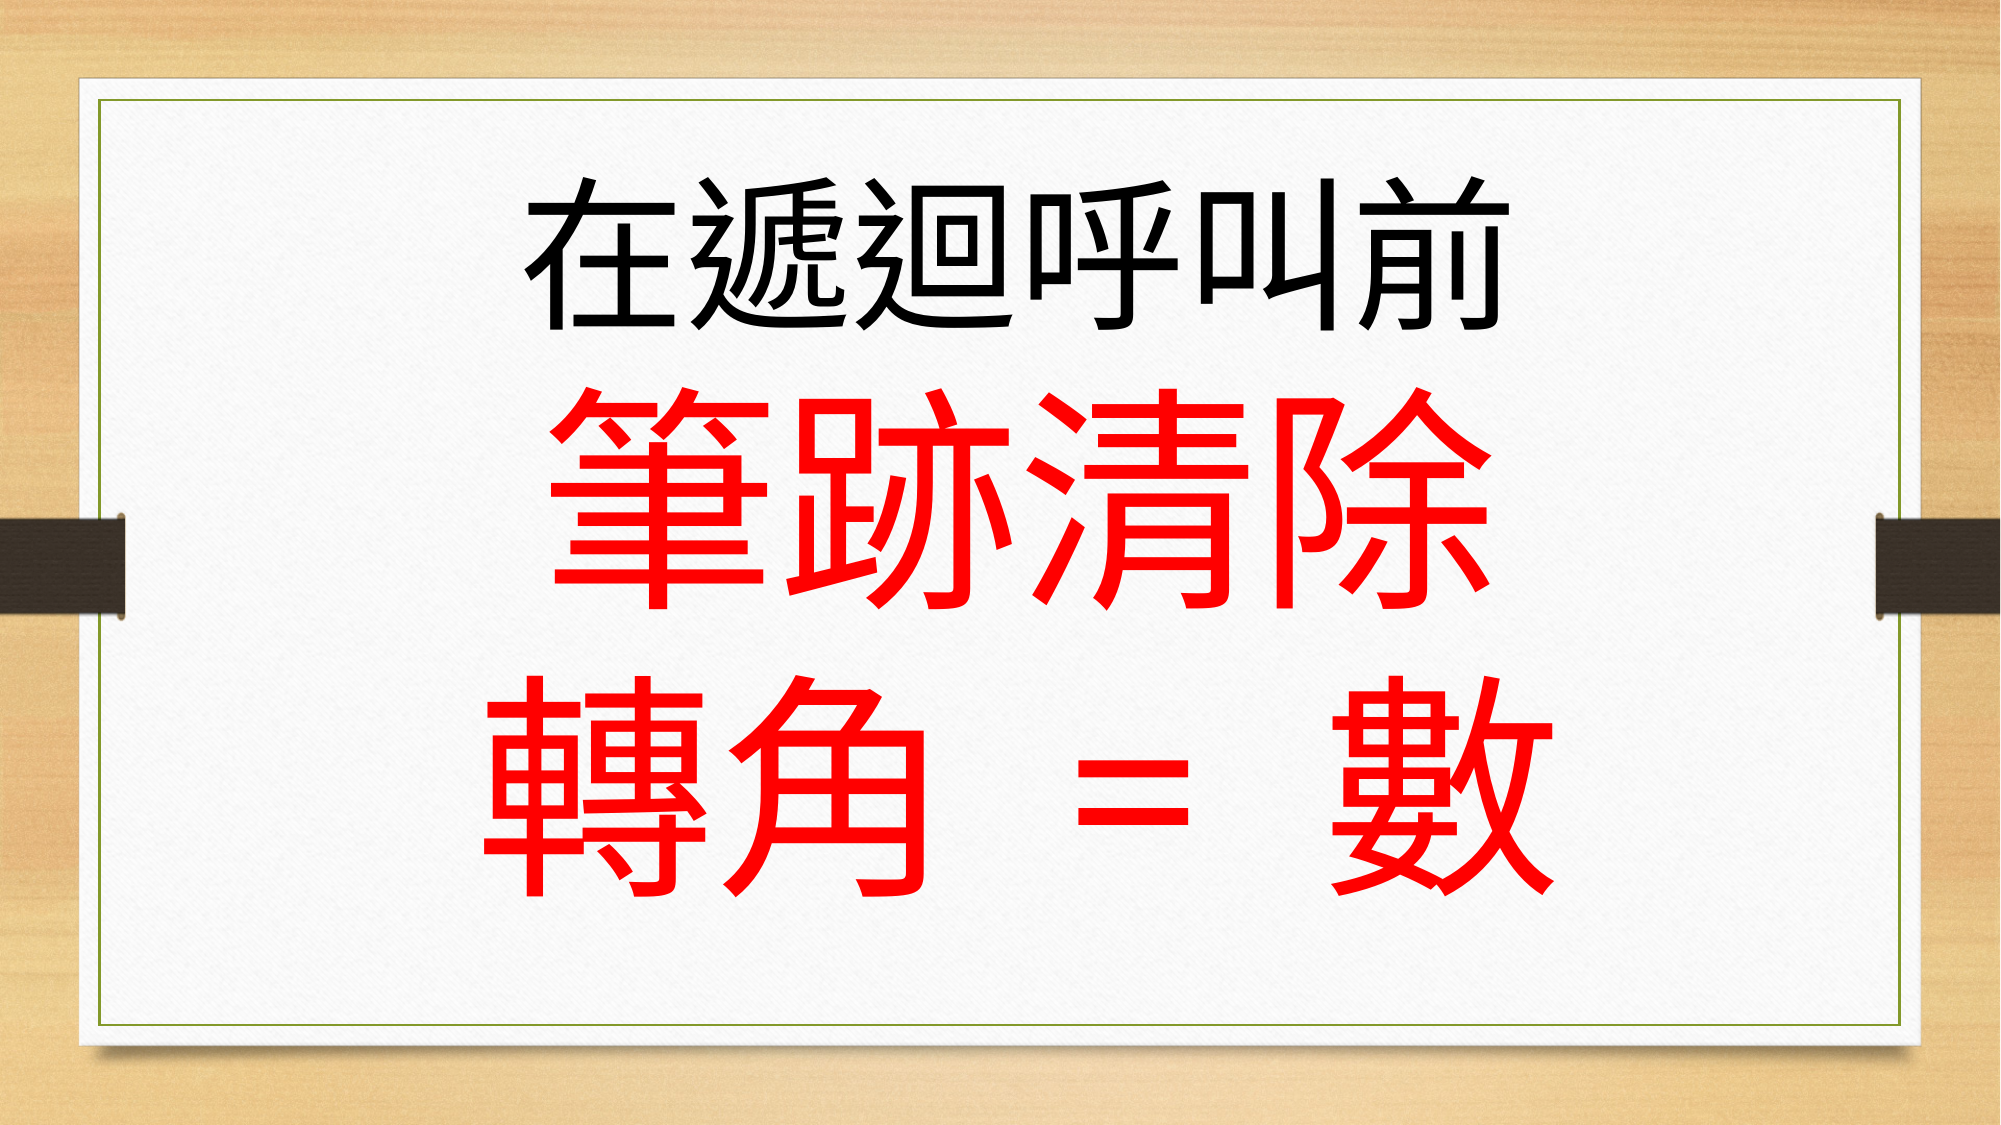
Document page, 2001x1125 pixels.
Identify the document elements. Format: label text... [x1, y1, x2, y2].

title 在遞迴呼叫前 筆跡清除 轉角 = 數 [164, 121, 1874, 956]
picture [0, 0, 2001, 1125]
